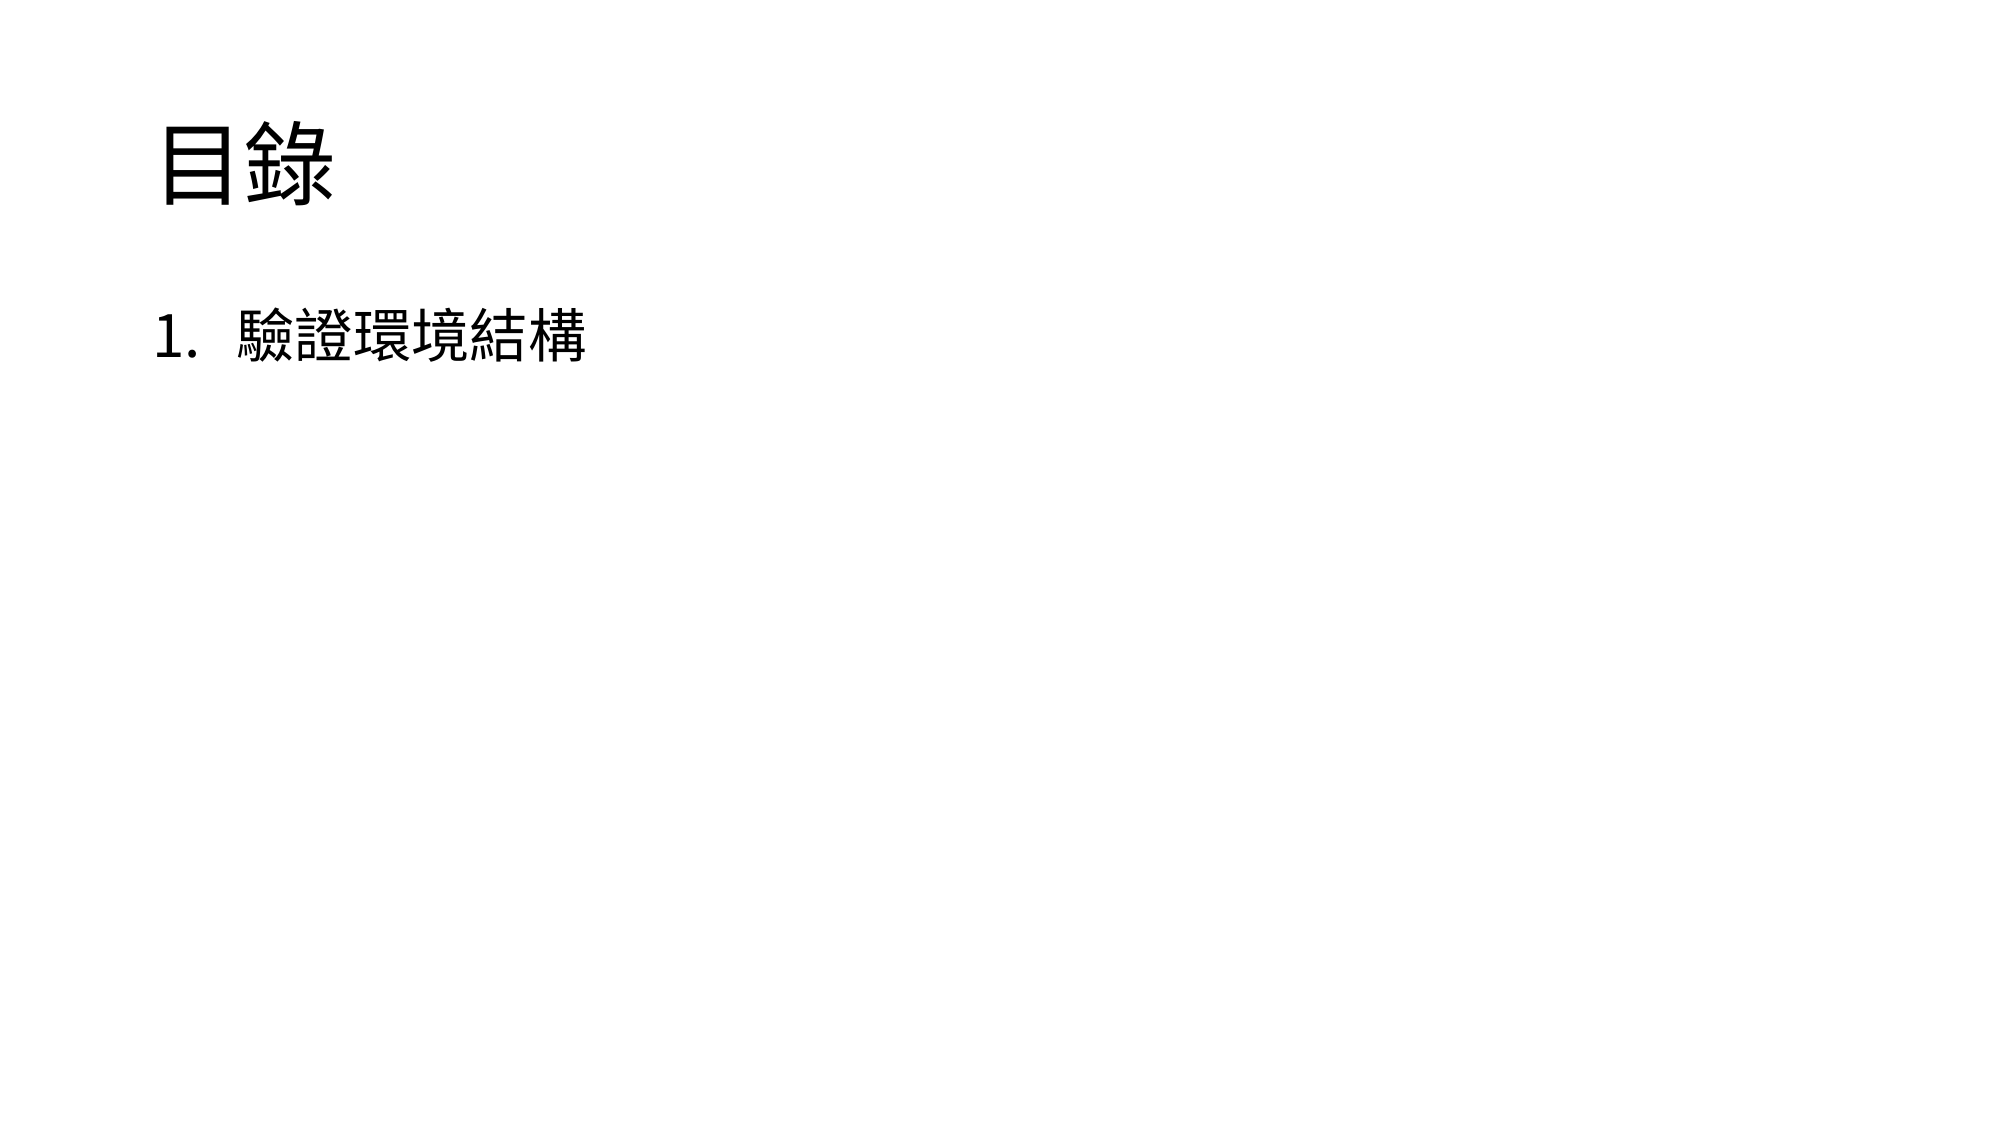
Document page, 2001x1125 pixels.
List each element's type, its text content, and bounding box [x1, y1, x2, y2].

list 驗證環境結構 [137, 299, 1863, 1014]
title 目錄 [137, 59, 1863, 278]
